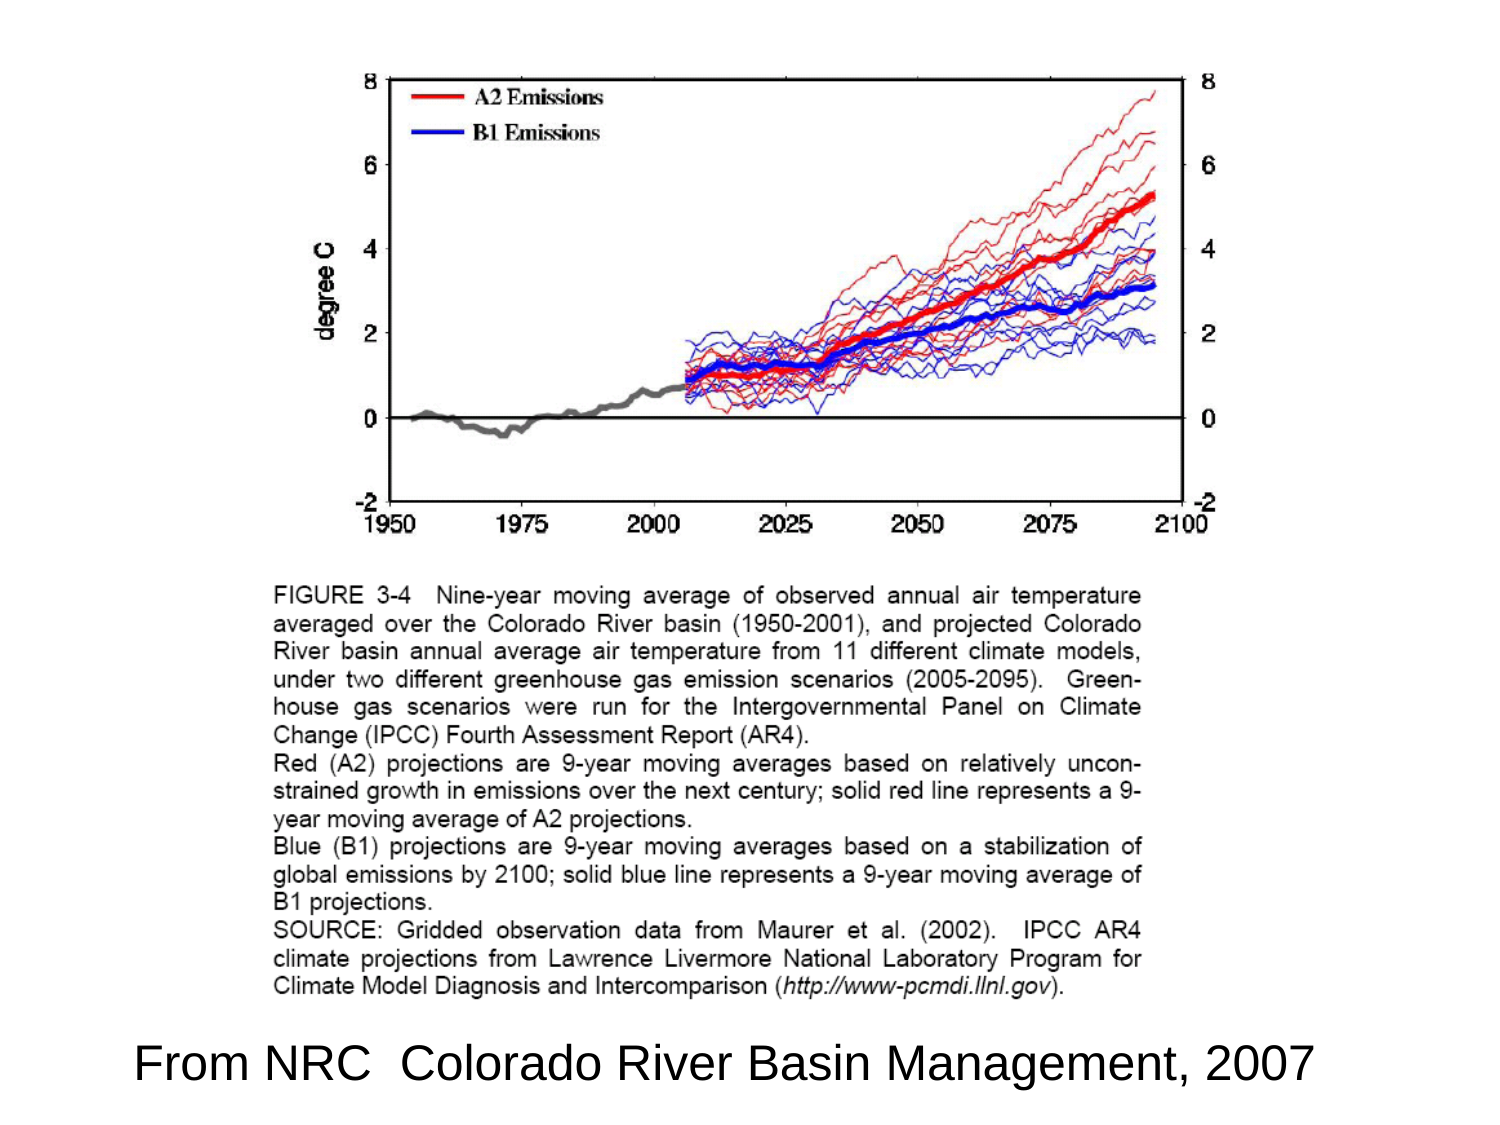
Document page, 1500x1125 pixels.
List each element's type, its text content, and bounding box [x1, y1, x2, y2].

title From NRC Colorado River Basin Management, 2007 [87, 899, 1363, 1125]
picture [218, 62, 1282, 1030]
